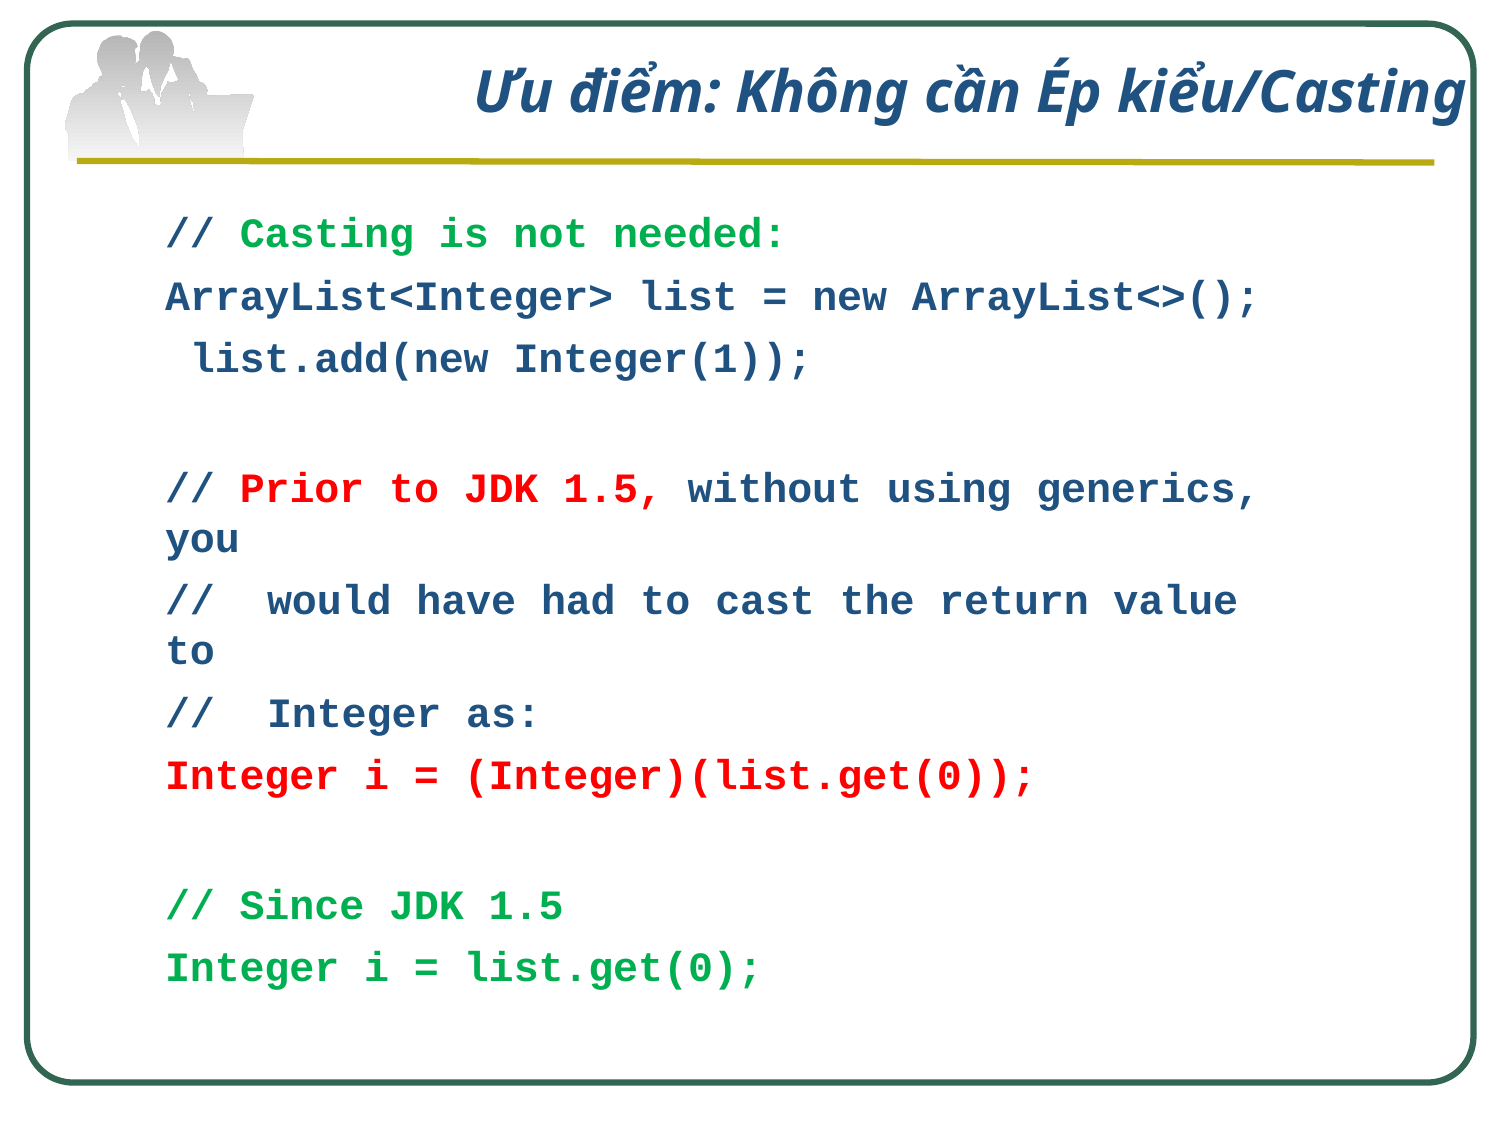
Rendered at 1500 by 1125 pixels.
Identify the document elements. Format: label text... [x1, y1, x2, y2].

text_box // Casting is not needed: ArrayList<Integer> list = new ArrayList<>(); list.add(new Integer(1)); // Prior to JDK 1.5, without using generics, you // would have had to cast the return value to // Integer as: Integer i = (Integer)(list.get(0)); // Since JDK 1.5 Integer i = list.get(0); [162, 191, 1368, 990]
title Ưu điểm: Không cần Ép kiểu/Casting [112, 0, 1467, 183]
